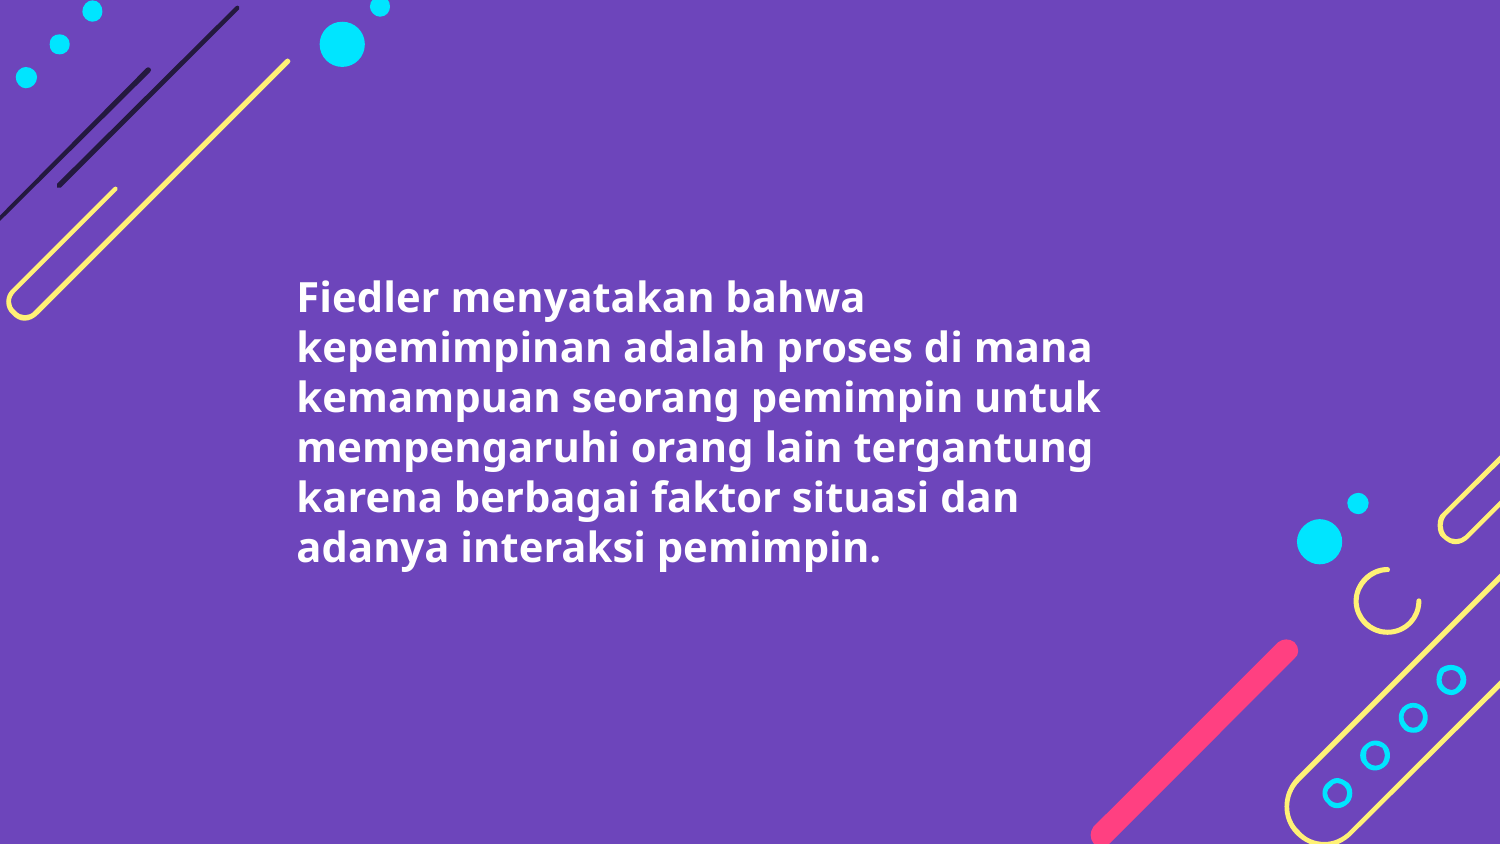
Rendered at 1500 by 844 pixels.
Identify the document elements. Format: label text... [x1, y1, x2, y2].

subtitle Fiedler menyatakan bahwa kepemimpinan adalah proses di mana kemampuan seorang pemimpin untuk mempengaruhi orang lain tergantung karena berbagai faktor situasi dan adanya interaksi pemimpin. [281, 255, 1172, 626]
